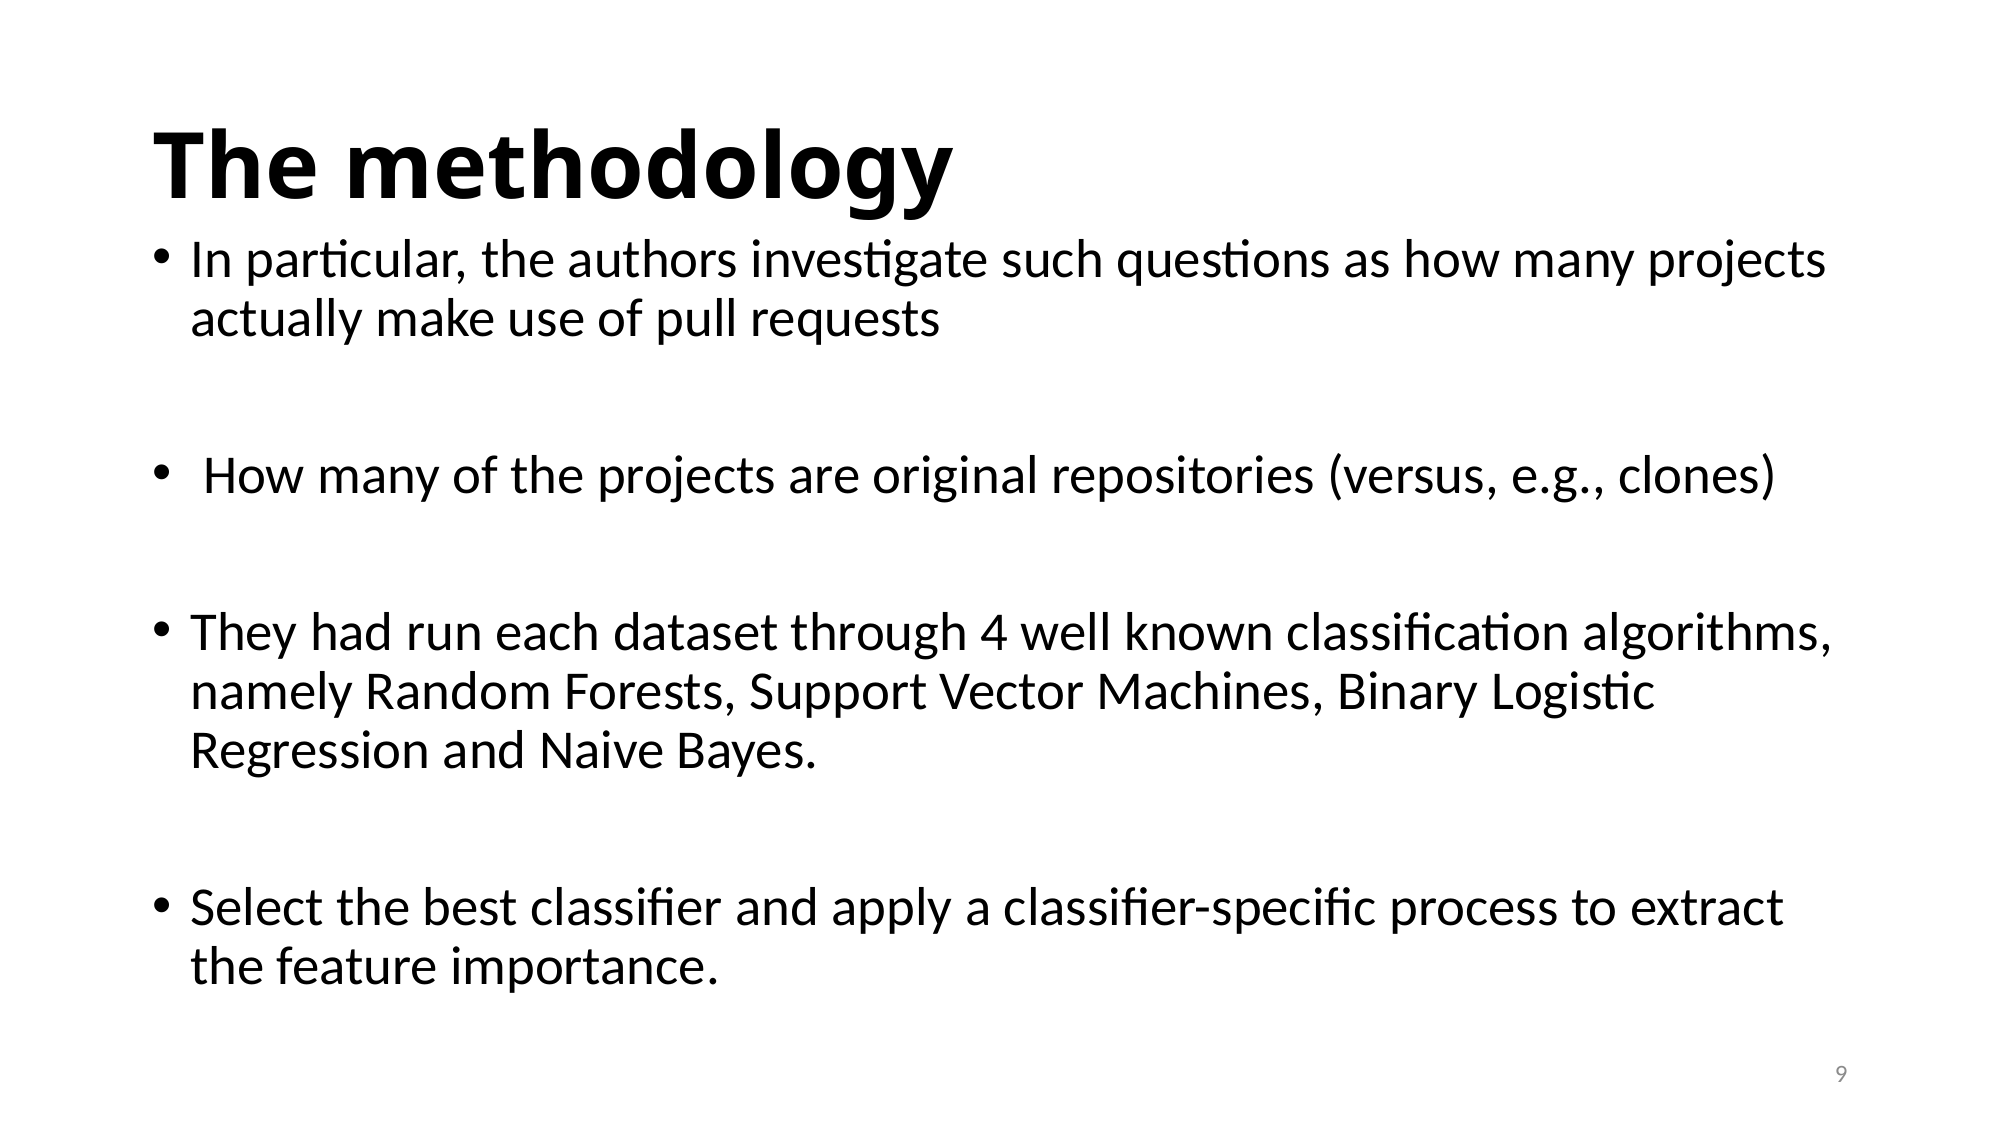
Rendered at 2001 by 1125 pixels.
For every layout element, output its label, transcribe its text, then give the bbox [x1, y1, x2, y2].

list In particular, the authors investigate such questions as how many projects actually make use of pull requests How many of the projects are original repositories (versus, e.g., clones) They had run each dataset through 4 well known classification algorithms, namely Random Forests, Support Vector Machines, Binary Logistic Regression and Naive Bayes. Select the best classifier and apply a classifier-specific process to extract the feature importance. [137, 222, 1863, 1014]
slide_number 9 [1412, 1042, 1863, 1103]
title The methodology [137, 59, 1863, 222]
